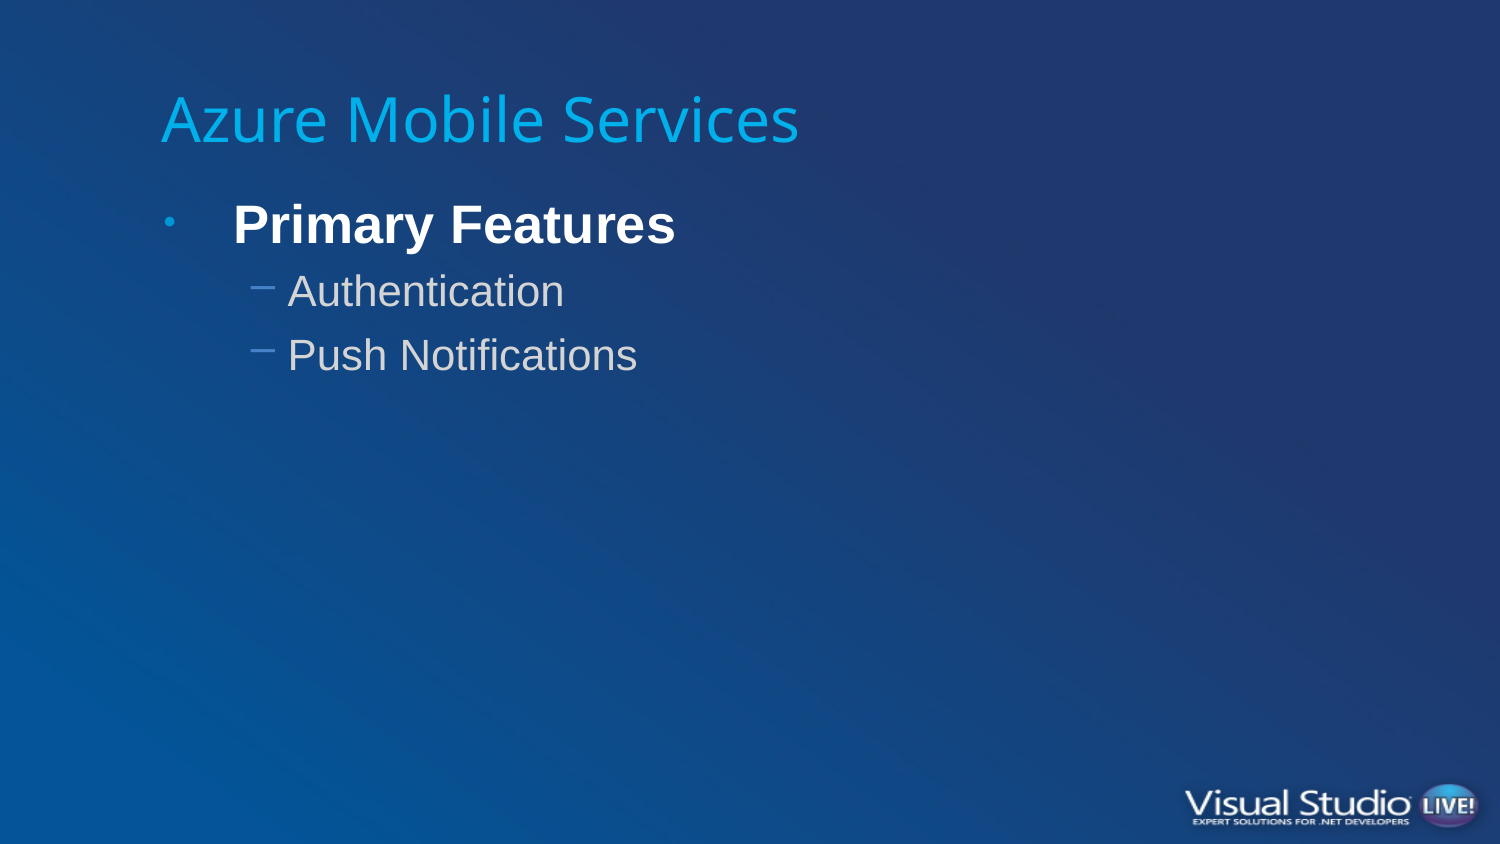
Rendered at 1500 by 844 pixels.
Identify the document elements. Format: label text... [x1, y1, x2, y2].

picture [0, 0, 1500, 844]
list Primary Features Authentication Push Notifications [147, 182, 1357, 770]
title Azure Mobile Services [146, 16, 1356, 163]
